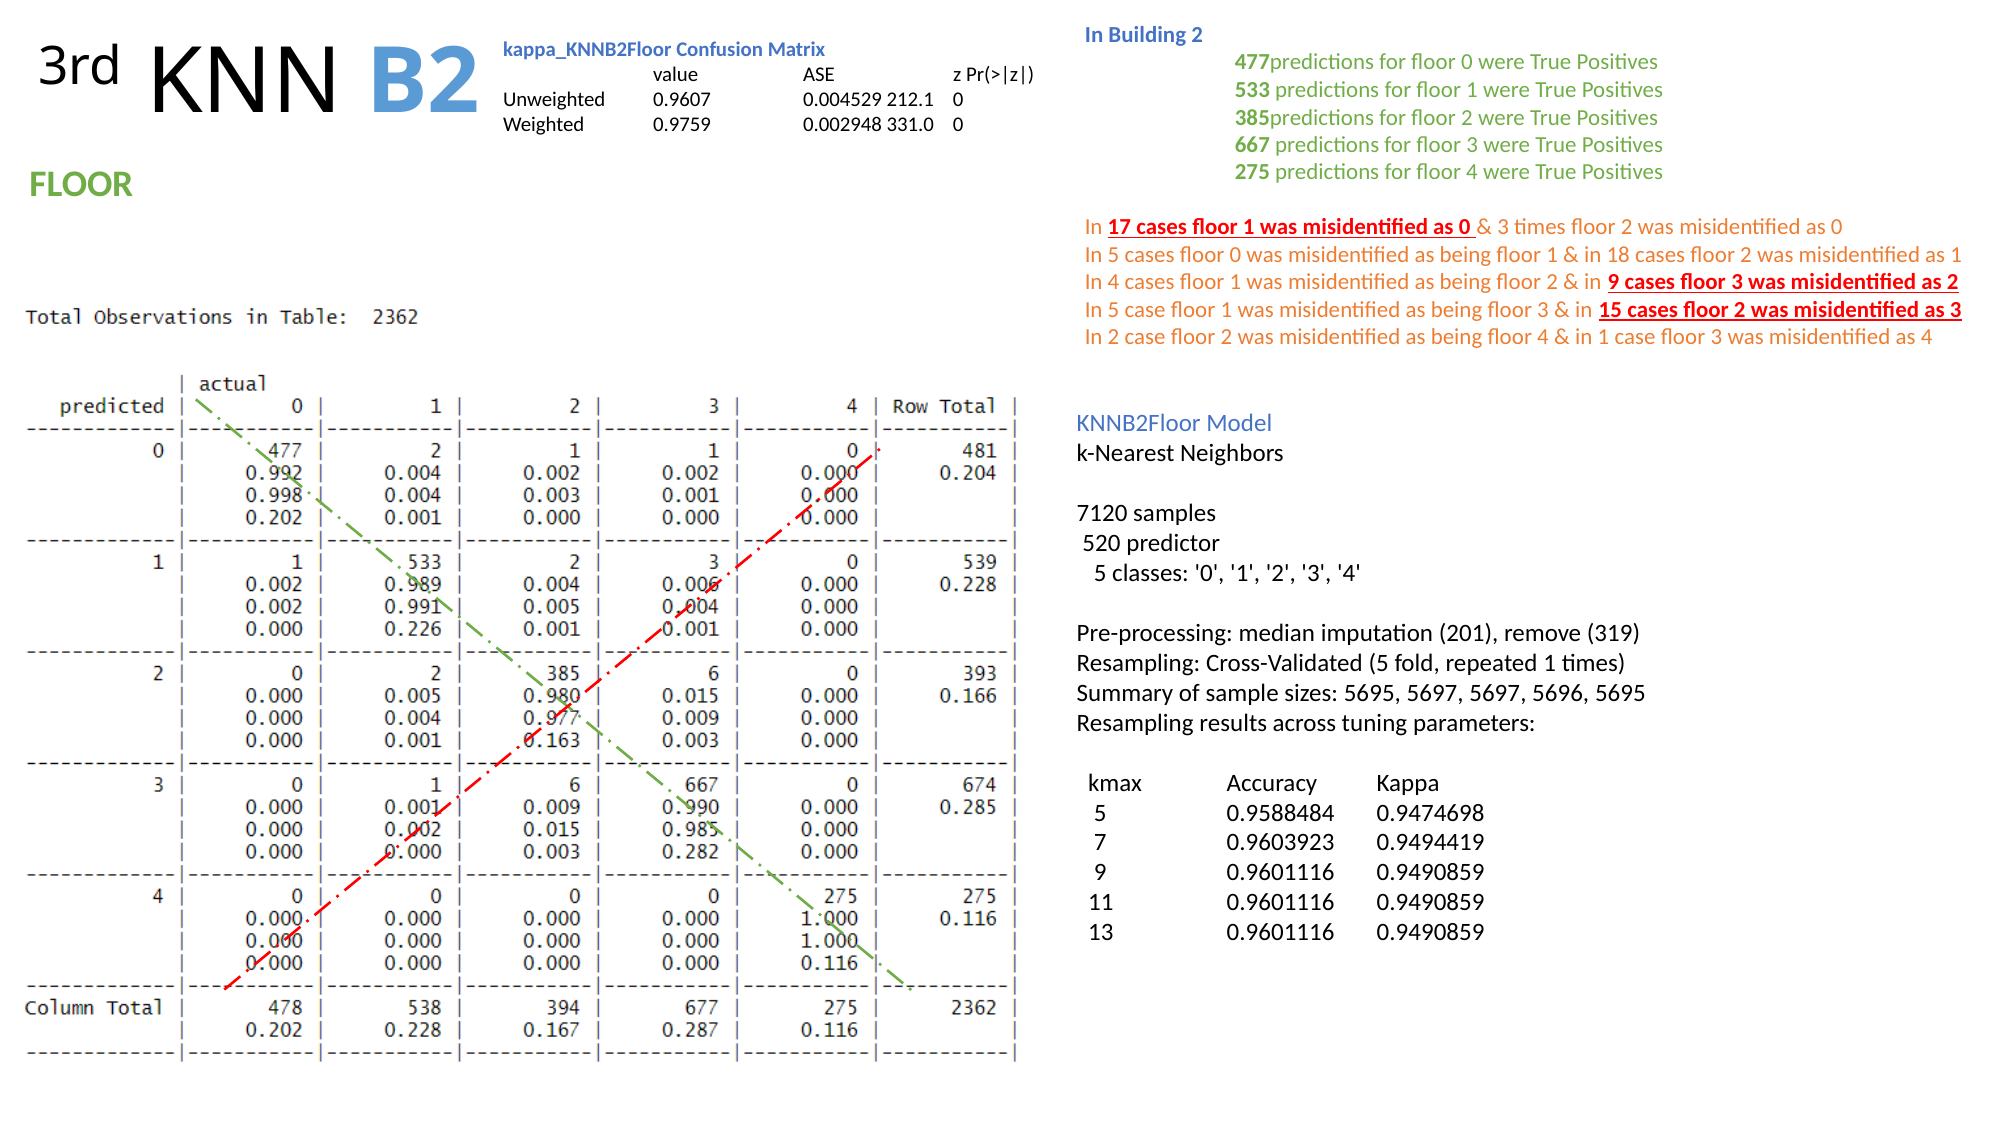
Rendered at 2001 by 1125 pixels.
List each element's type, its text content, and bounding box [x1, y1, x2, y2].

title 3rd KNN B2 [23, 13, 1070, 152]
text_box FLOOR [14, 151, 245, 212]
text_box In Building 2 477predictions for floor 0 were True Positives 533 predictions for floor 1 were True Positives 385predictions for floor 2 were True Positives 667 predictions for floor 3 were True Positives 275 predictions for floor 4 were True Positives In 17 cases floor 1 was misidentified as 0 & 3 times floor 2 was misidentified as 0 In 5 cases floor 0 was misidentified as being floor 1 & in 18 cases floor 2 was misidentified as 1 In 4 cases floor 1 was misidentified as being floor 2 & in 9 cases floor 3 was misidentified as 2 In 5 case floor 1 was misidentified as being floor 3 & in 15 cases floor 2 was misidentified as 3 In 2 case floor 2 was misidentified as being floor 4 & in 1 case floor 3 was misidentified as 4 [1070, 12, 2000, 385]
text_box KNNB2Floor Model k-Nearest Neighbors 7120 samples 520 predictor 5 classes: '0', '1', '2', '3', '4' Pre-processing: median imputation (201), remove (319) Resampling: Cross-Validated (5 fold, repeated 1 times) Summary of sample sizes: 5695, 5697, 5697, 5696, 5695 Resampling results across tuning parameters: kmax Accuracy Kappa 5 0.9588484 0.9474698 7 0.9603923 0.9494419 9 0.9601116 0.9490859 11 0.9601116 0.9490859 13 0.9601116 0.9490859 [1061, 399, 1791, 954]
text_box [195, 399, 916, 994]
text_box kappa_KNNB2Floor Confusion Matrix value ASE z Pr(>|z|) Unweighted 0.9607 0.004529 212.1 0 Weighted 0.9759 0.002948 331.0 0 [488, 28, 1070, 143]
picture [23, 303, 1034, 1088]
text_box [224, 444, 886, 990]
